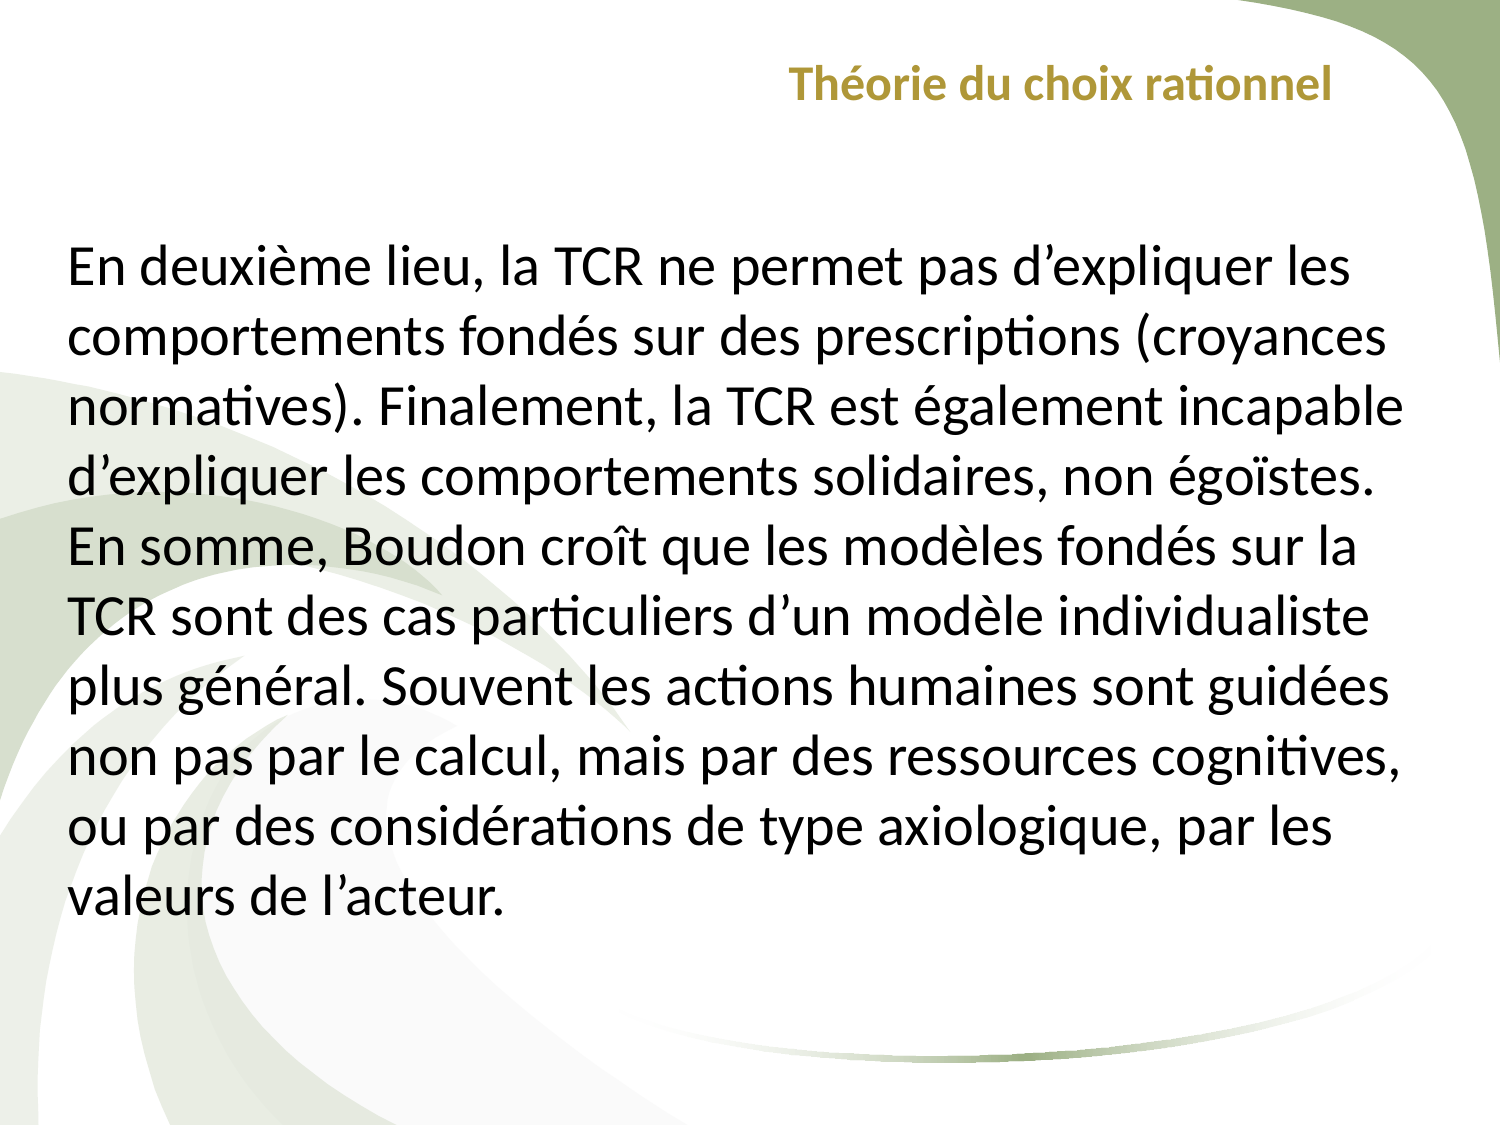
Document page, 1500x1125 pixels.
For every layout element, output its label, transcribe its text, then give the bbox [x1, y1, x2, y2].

text_box En deuxième lieu, la TCR ne permet pas d’expliquer les comportements fondés sur des prescriptions (croyances normatives). Finalement, la TCR est également incapable d’expliquer les comportements solidaires, non égoïstes. En somme, Boudon croît que les modèles fondés sur la TCR sont des cas particuliers d’un modèle individualiste plus général. Souvent les actions humaines sont guidées non pas par le calcul, mais par des ressources cognitives, ou par des considérations de type axiologique, par les valeurs de l’acteur. [53, 219, 1444, 935]
subtitle Théorie du choix rationnel [773, 42, 1388, 119]
